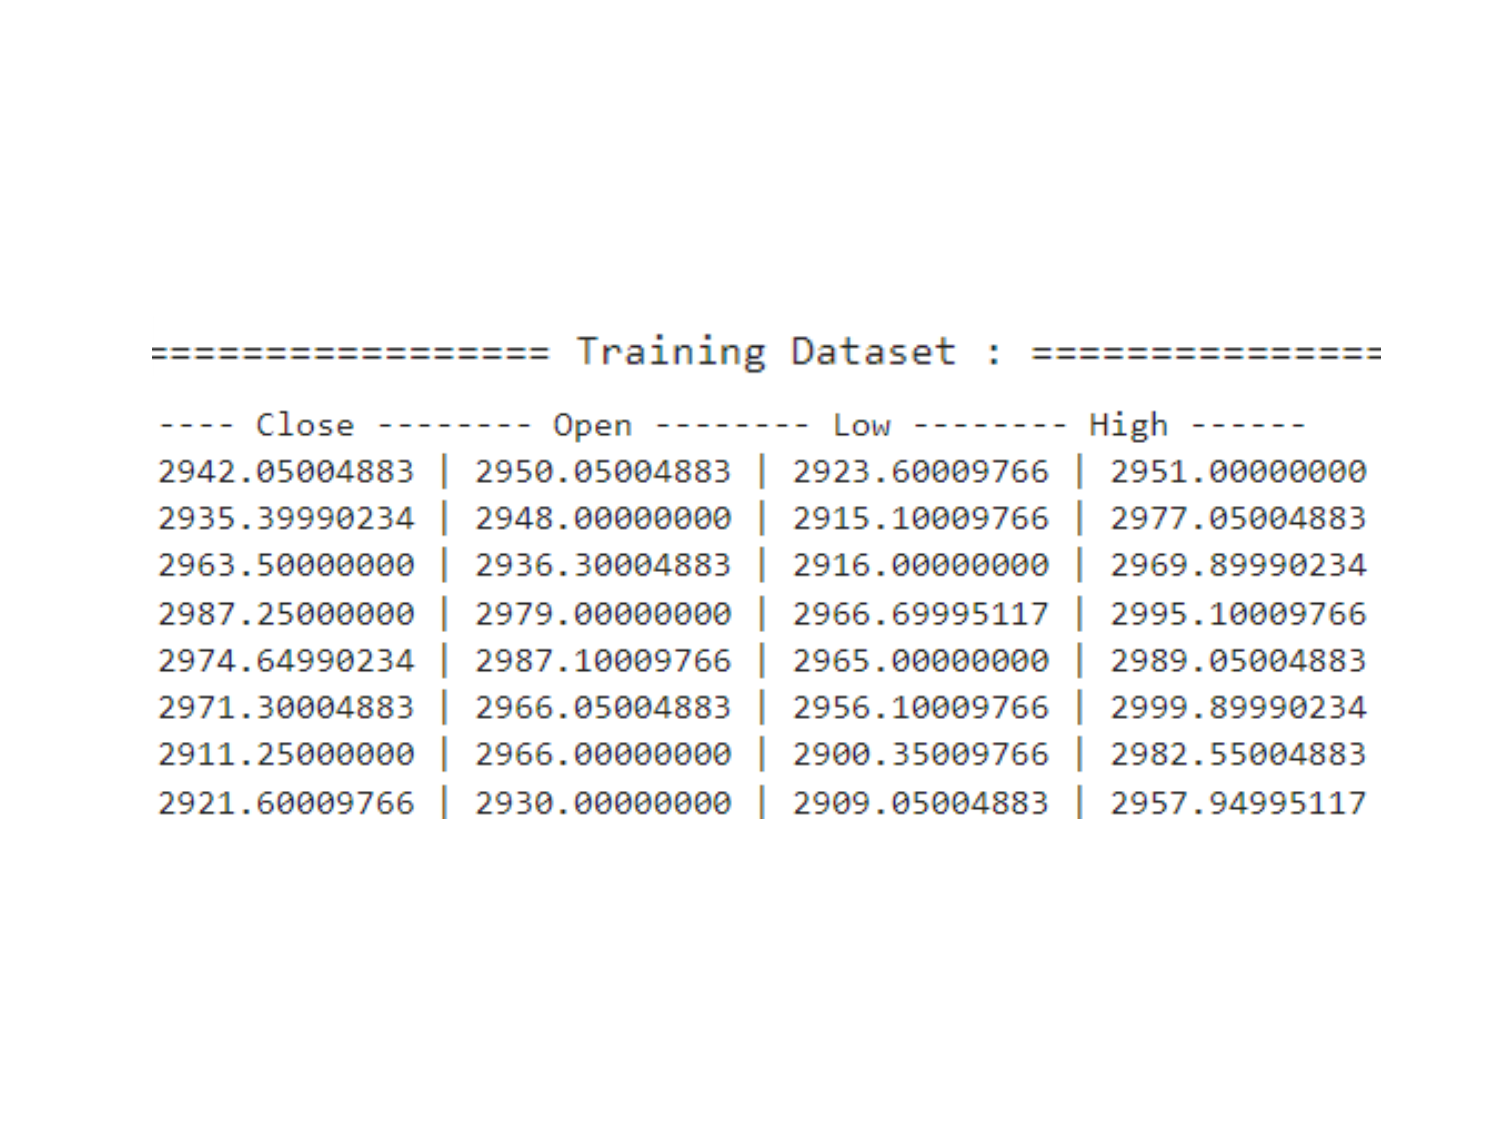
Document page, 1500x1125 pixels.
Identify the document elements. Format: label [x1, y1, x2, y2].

picture [152, 405, 1376, 819]
picture [152, 316, 1381, 376]
